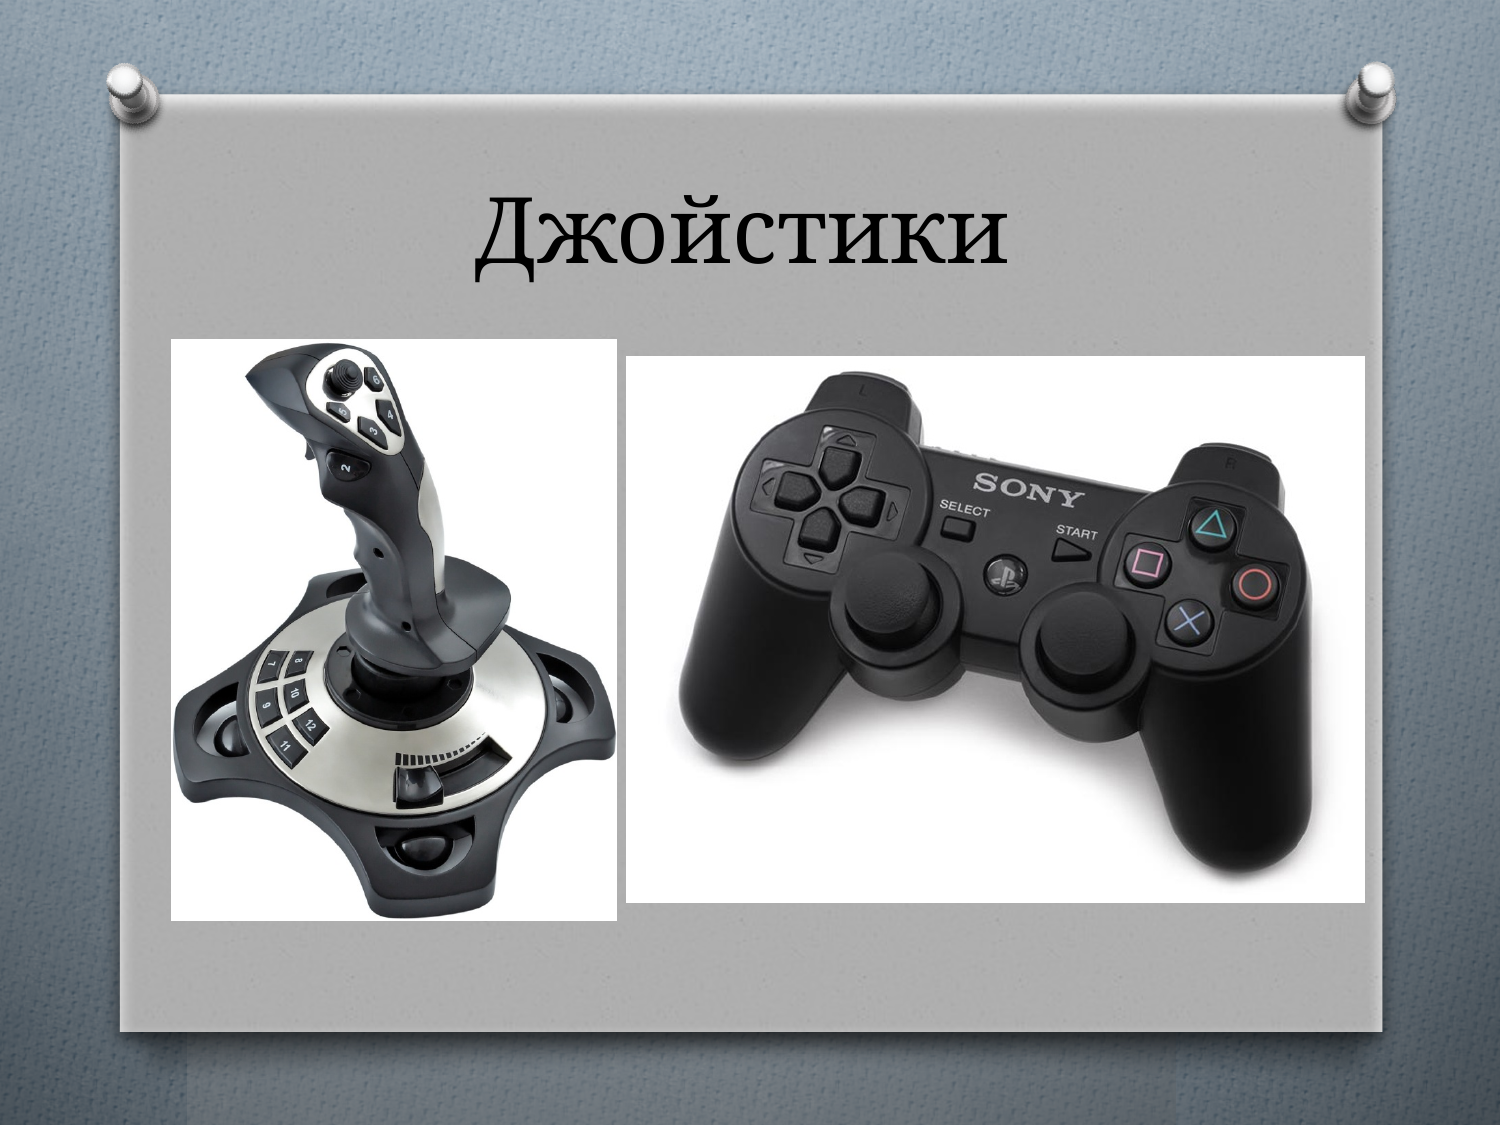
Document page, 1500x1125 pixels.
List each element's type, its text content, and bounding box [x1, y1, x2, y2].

picture [75, 29, 198, 153]
title Джойстики [171, 128, 1314, 326]
picture [626, 356, 1365, 903]
picture [170, 338, 617, 921]
picture [1317, 35, 1439, 156]
